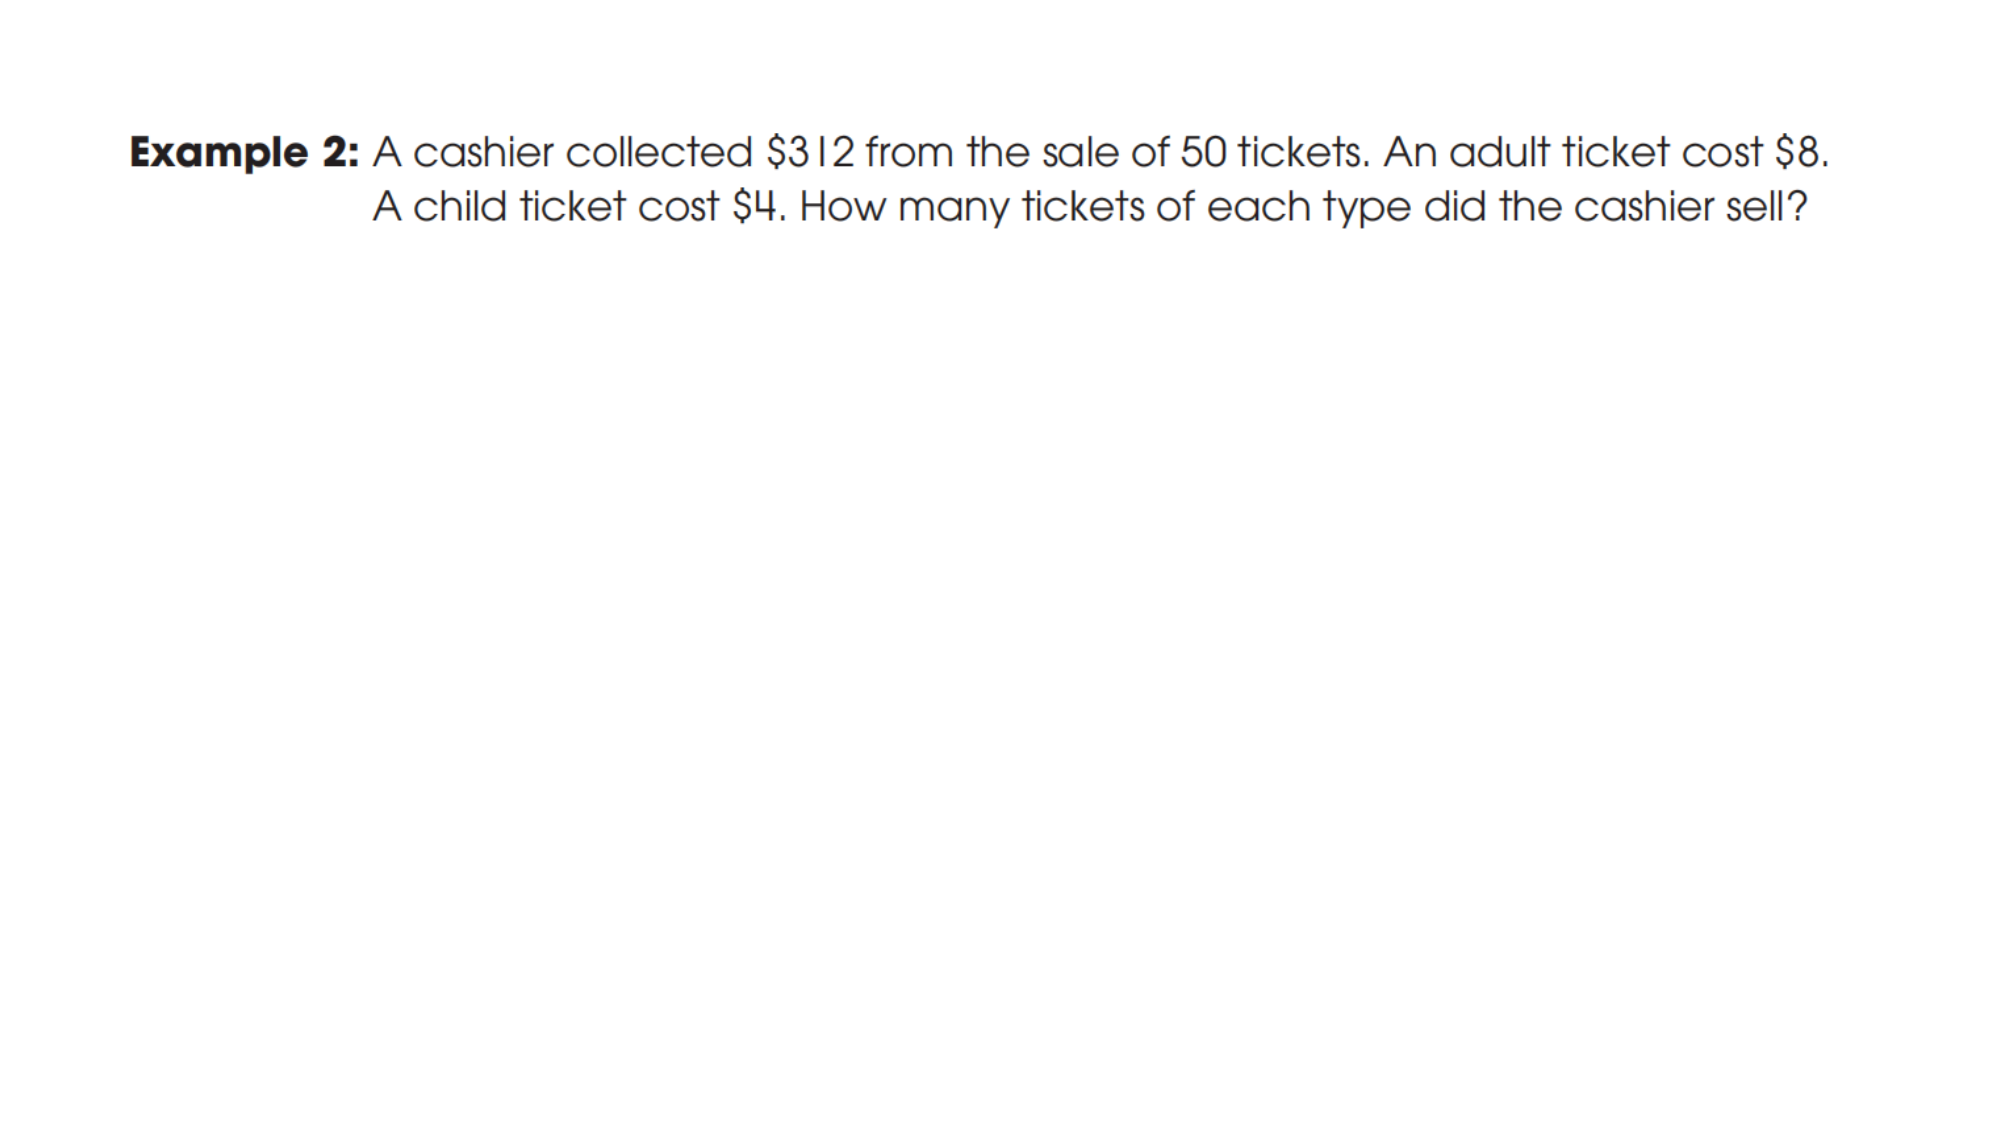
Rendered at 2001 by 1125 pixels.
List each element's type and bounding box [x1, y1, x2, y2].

list [70, 99, 1871, 256]
